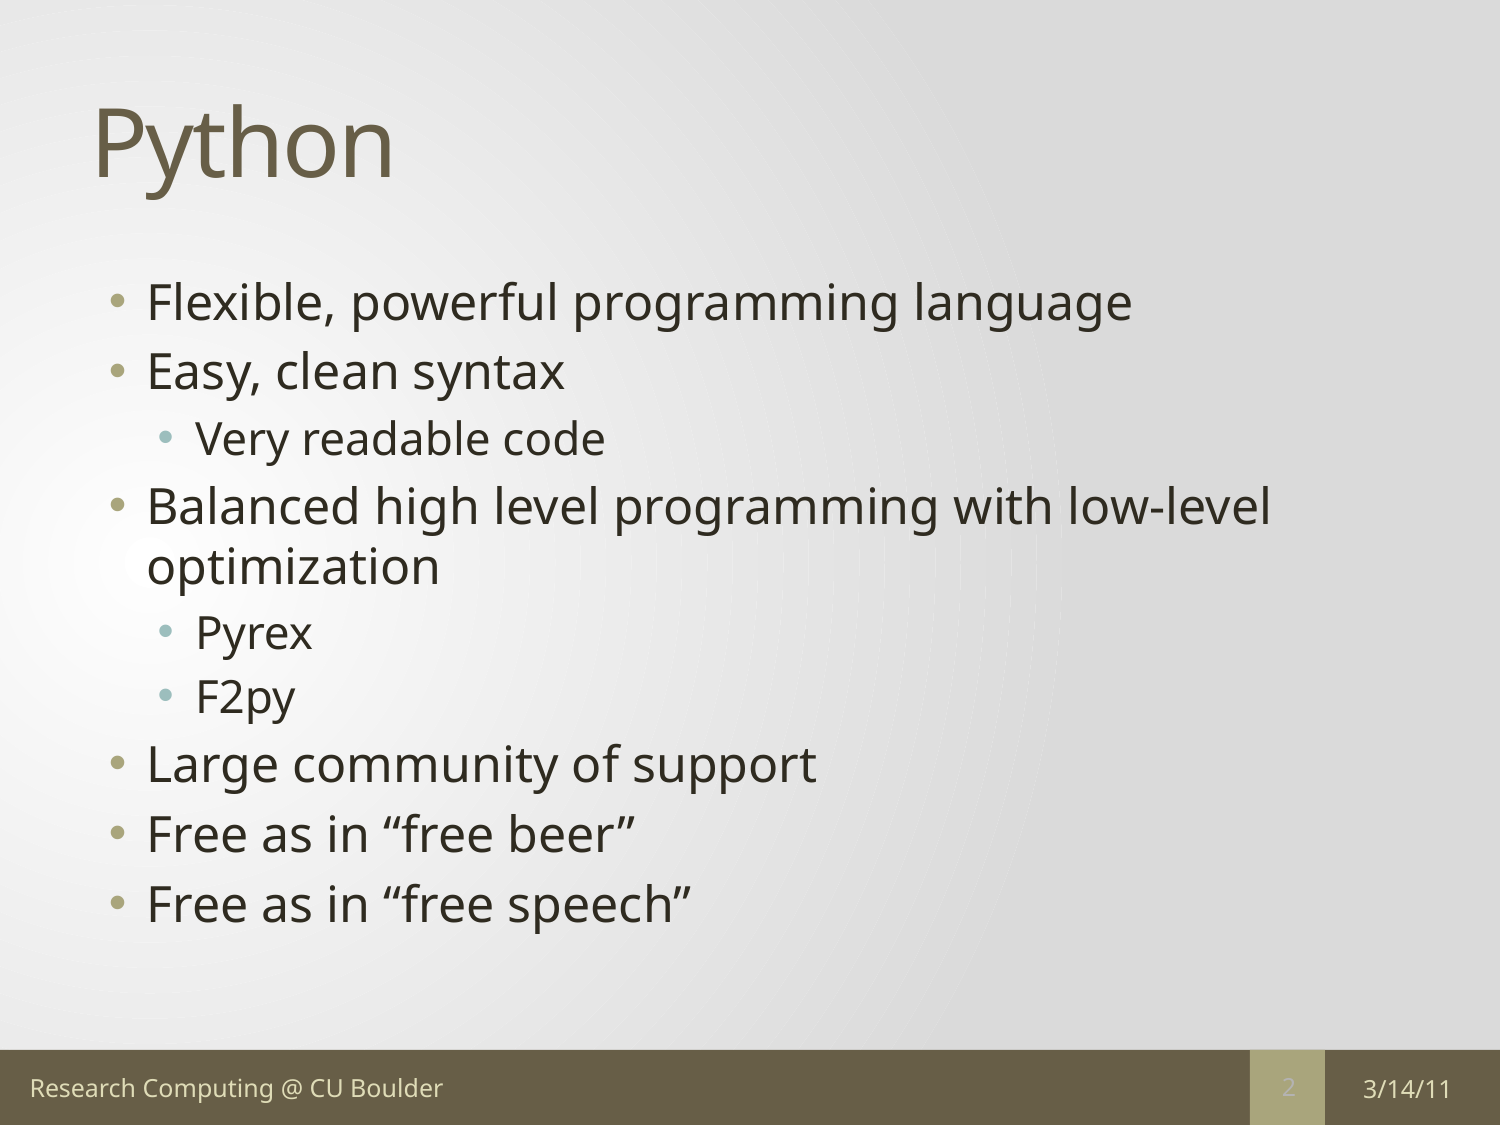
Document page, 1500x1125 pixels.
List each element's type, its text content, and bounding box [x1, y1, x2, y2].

slide_number 2 [1264, 1065, 1312, 1111]
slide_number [1348, 1058, 1490, 1119]
list Flexible, powerful programming language Easy, clean syntax Very readable code Balanced high level programming with low-level optimization Pyrex F2py Large community of support Free as in “free beer” Free as in “free speech” [75, 262, 1419, 1032]
title Python [75, 45, 1419, 233]
